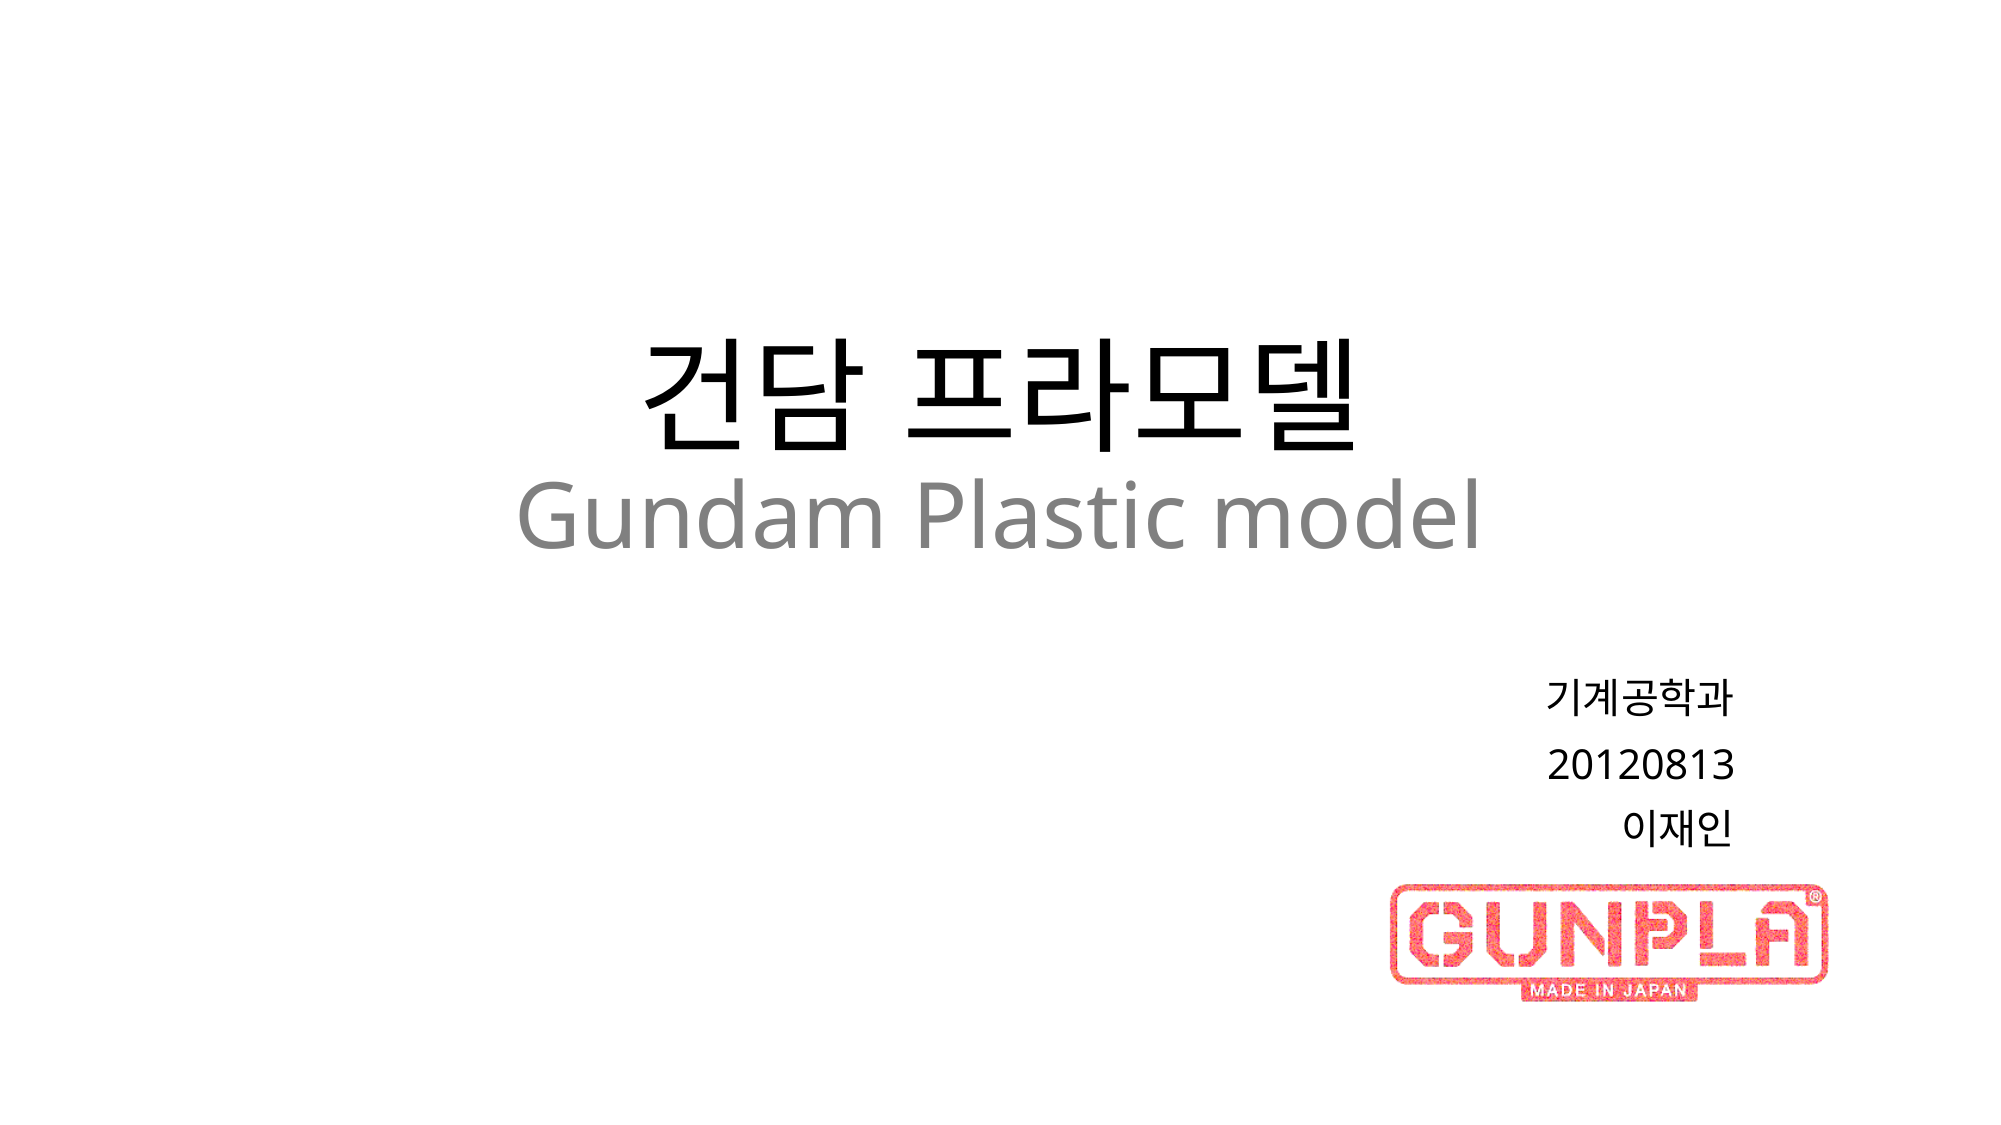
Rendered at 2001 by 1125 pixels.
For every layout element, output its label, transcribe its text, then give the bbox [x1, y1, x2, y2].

title 건담 프라모델 Gundam Plastic model [249, 184, 1750, 576]
picture [1371, 876, 1848, 1011]
subtitle 기계공학과 20120813 이재인 [249, 590, 1750, 863]
